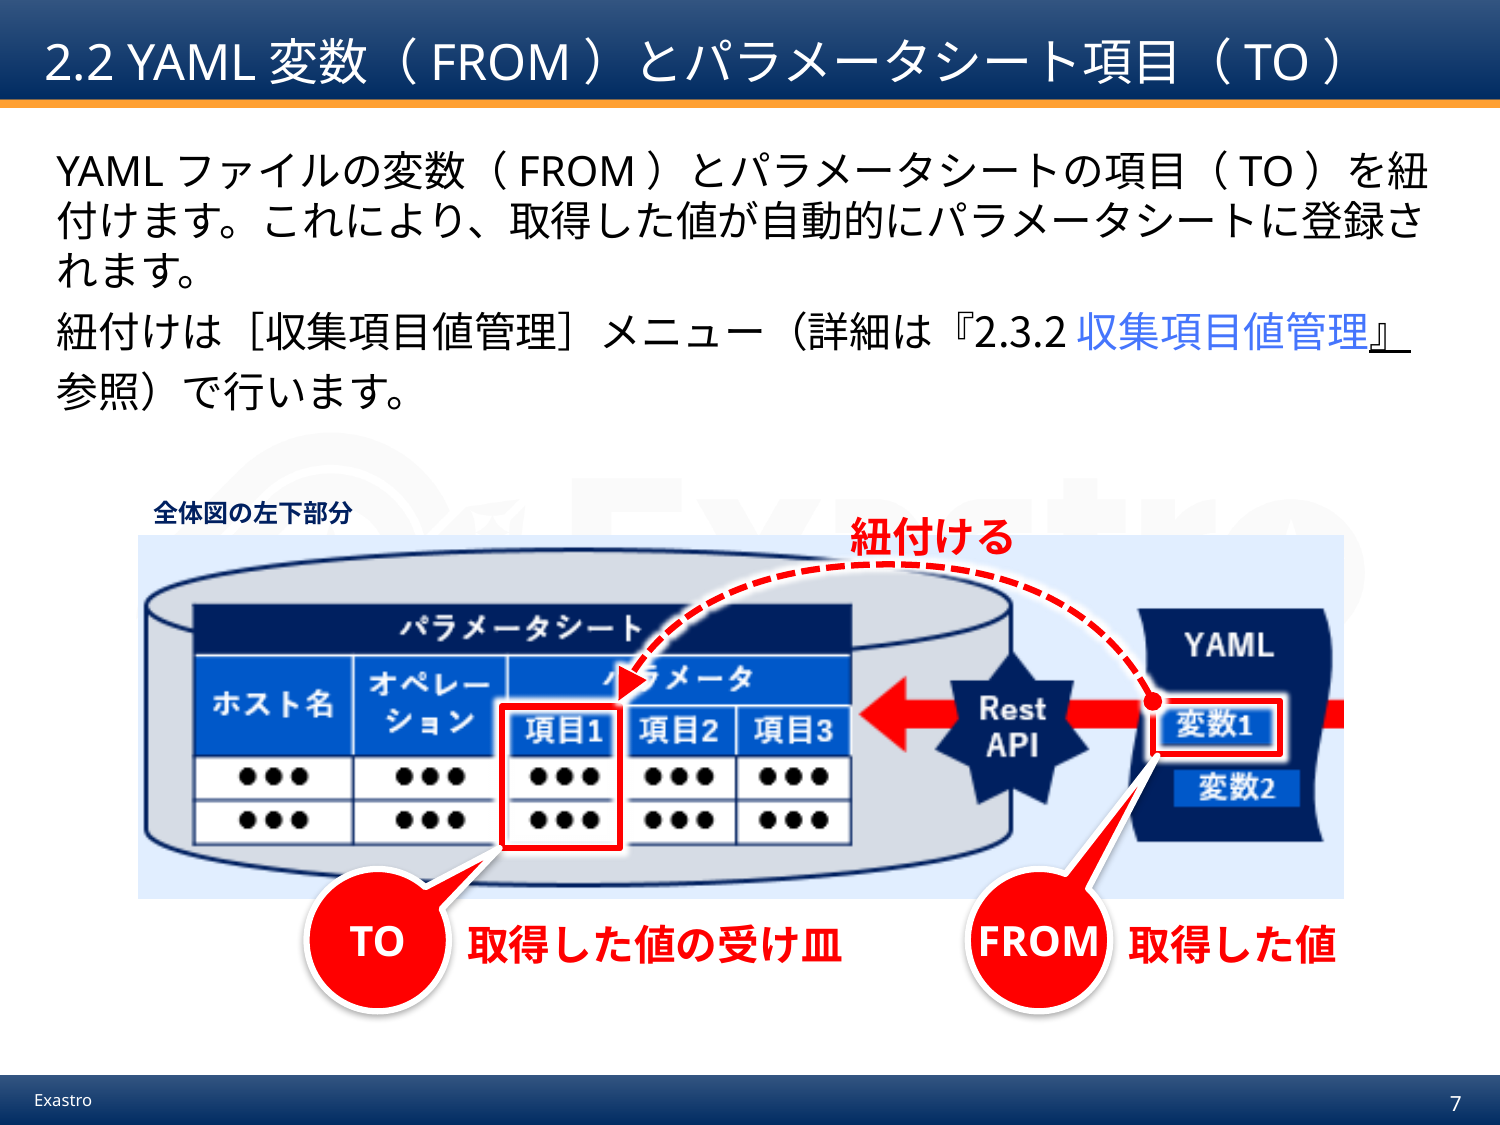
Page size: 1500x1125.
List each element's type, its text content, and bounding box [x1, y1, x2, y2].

text_box 全体図の左下部分 [138, 490, 502, 535]
text_box TO [306, 908, 449, 1012]
text_box 取得した値の受け皿 [452, 911, 872, 977]
text_box FROM [967, 908, 1111, 1012]
text_box 紐付ける [835, 503, 1039, 534]
title 2.2 YAML変数（FROM）とパラメータシート項目（TO） [29, 18, 1471, 96]
text_box 取得した値 [1113, 911, 1362, 977]
picture [0, 0, 1500, 1125]
list YAMLファイルの変数（FROM）とパラメータシートの項目（TO）を紐付けます。これにより、取得した値が自動的にパラメータシートに登録されます。 紐付けは［収集項目値管理］メニュー（詳細は『2.3.2 収集項目値管理』参照）で行います。 [41, 137, 1459, 1071]
